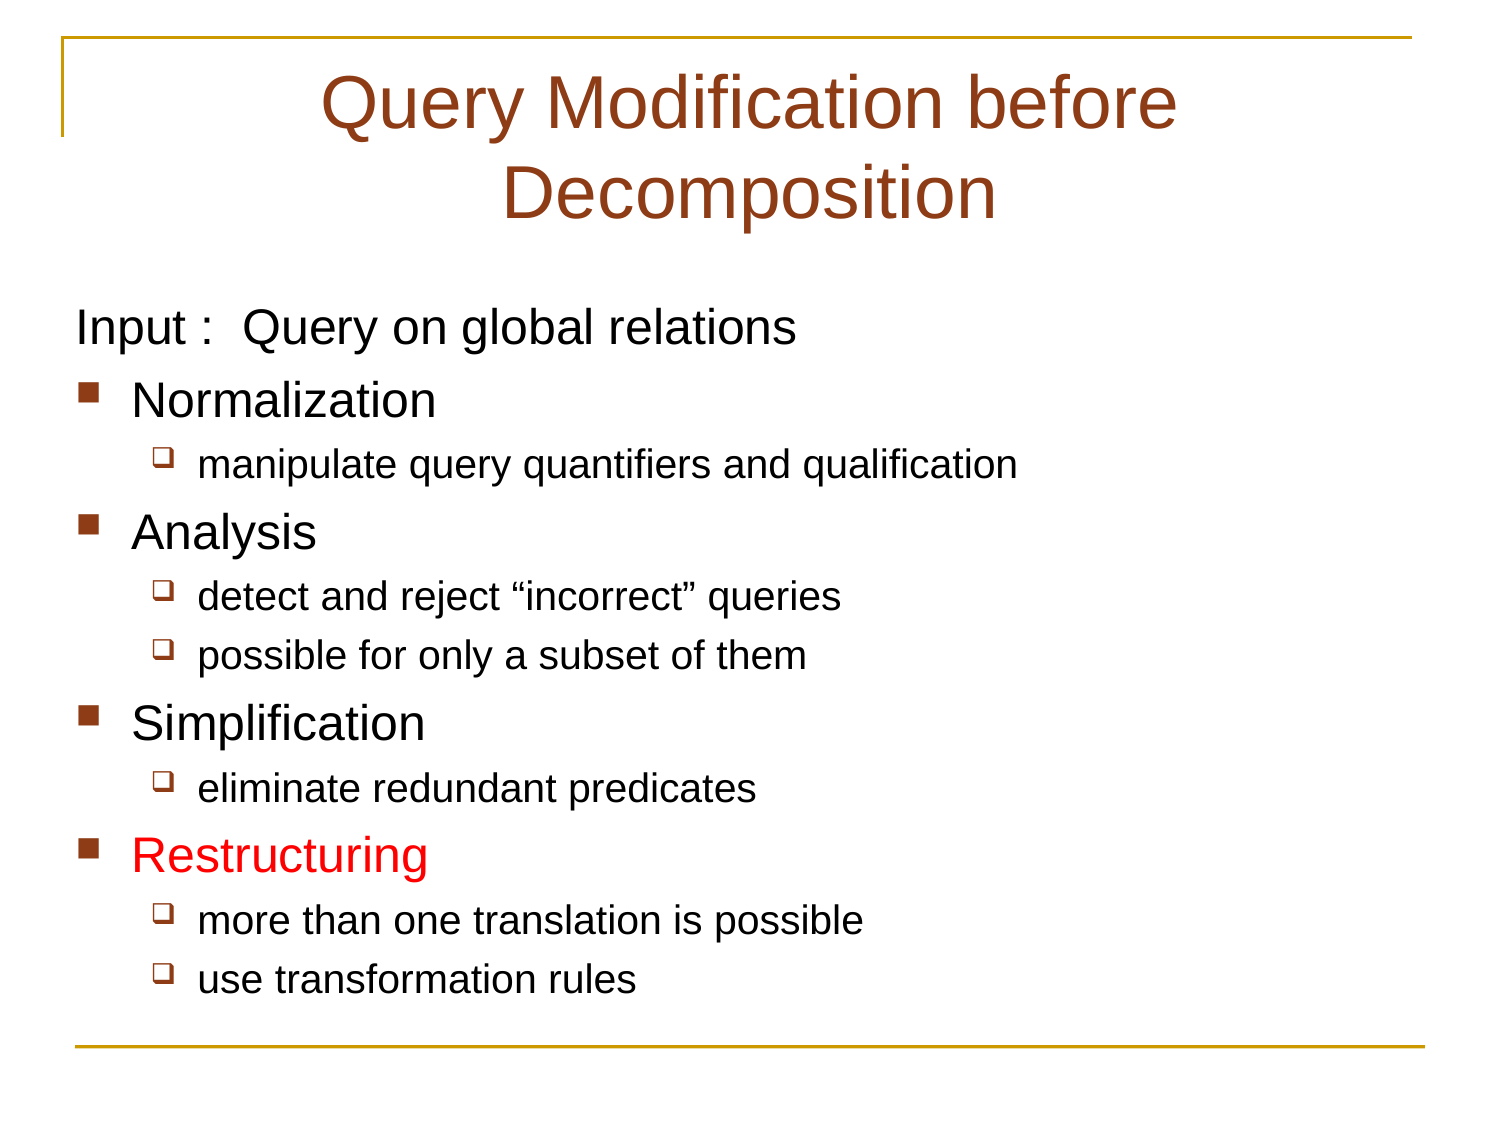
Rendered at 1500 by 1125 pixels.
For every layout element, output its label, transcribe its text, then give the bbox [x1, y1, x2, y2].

list Input : Query on global relations Normalization manipulate query quantifiers and qualification Analysis detect and reject “incorrect” queries possible for only a subset of them Simplification eliminate redundant predicates Restructuring more than one translation is possible use transformation rules [60, 286, 1458, 1069]
title Query Modification before Decomposition [74, 45, 1426, 233]
